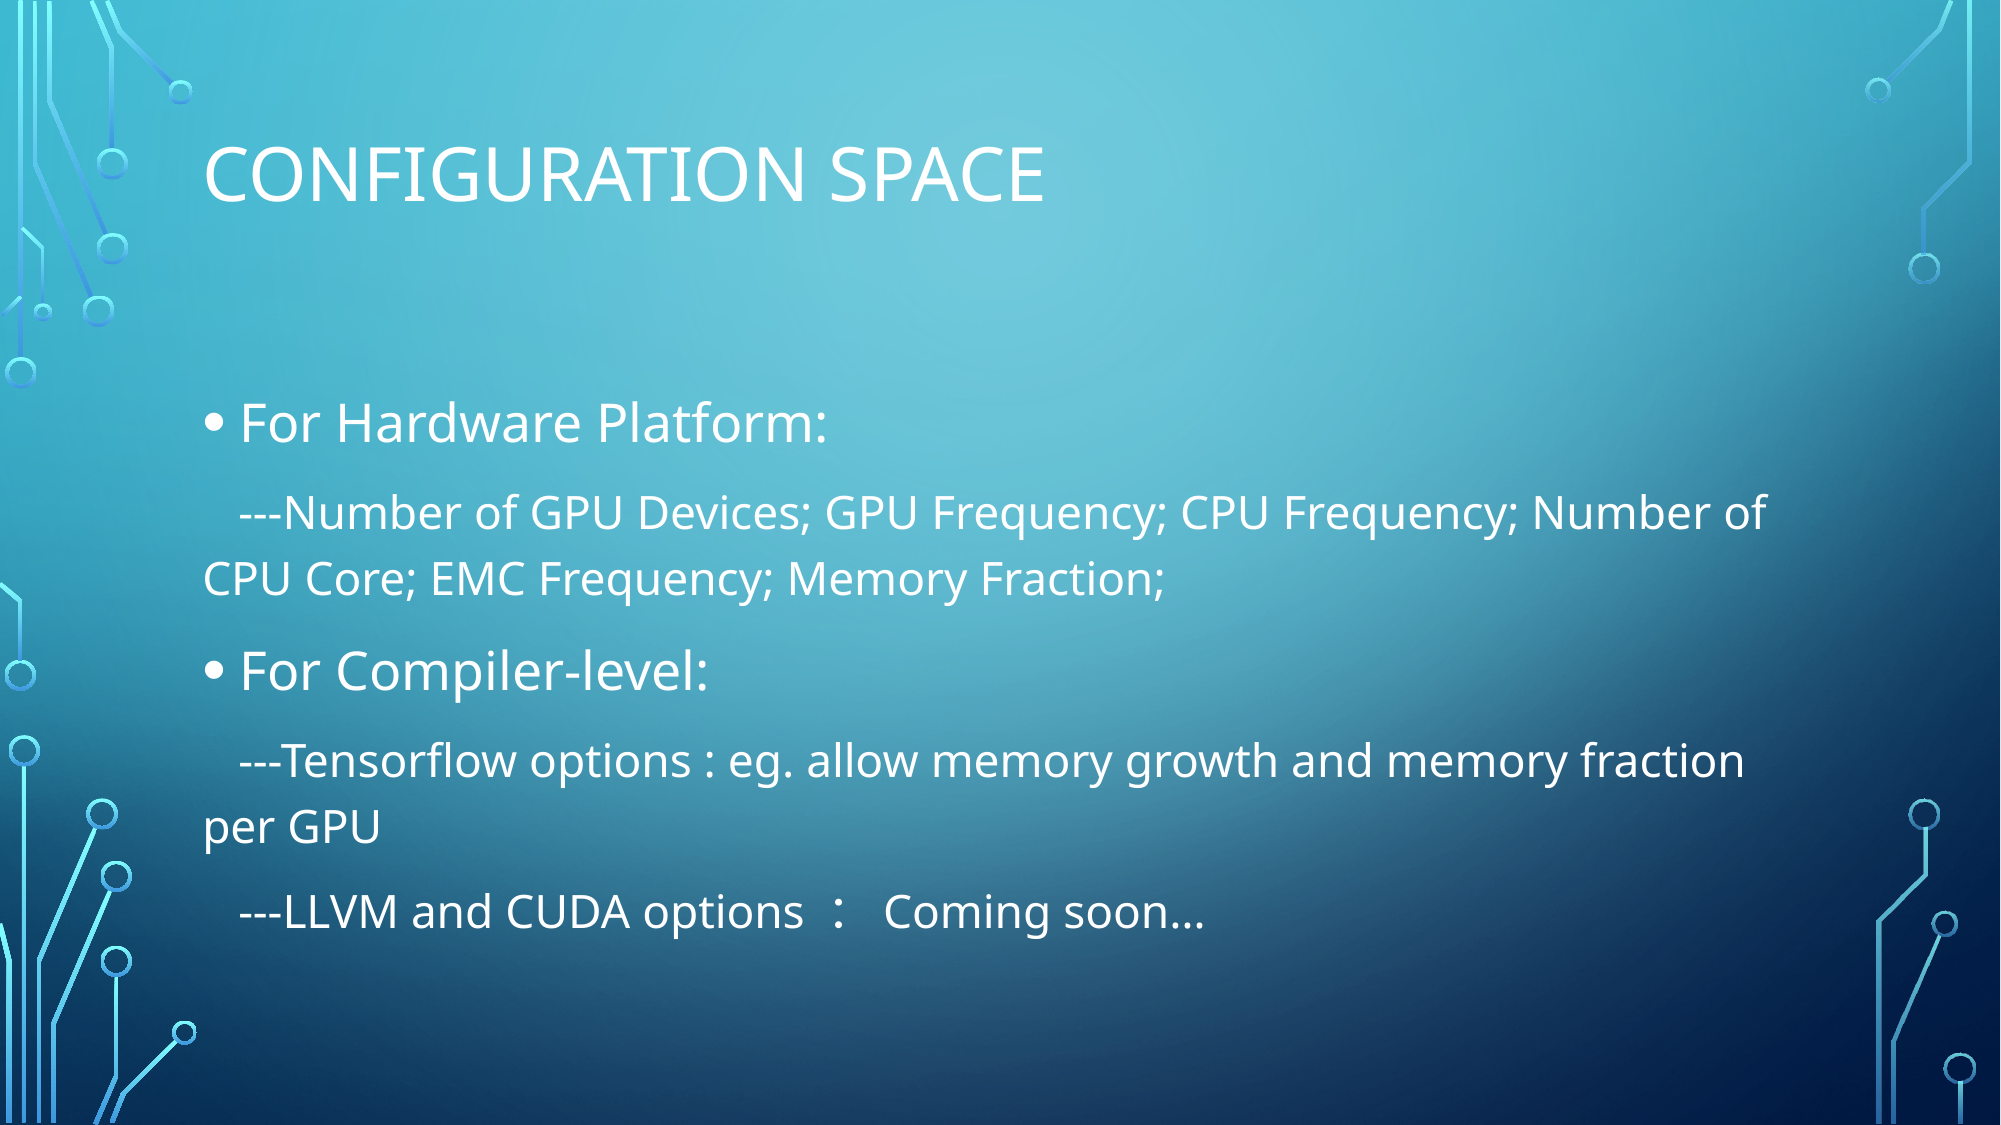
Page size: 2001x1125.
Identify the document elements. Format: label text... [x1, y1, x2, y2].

list For Hardware Platform: ---Number of GPU Devices; GPU Frequency; CPU Frequency; Number of CPU Core; EMC Frequency; Memory Fraction; For Compiler-level: ---Tensorflow options : eg. allow memory growth and memory fraction per GPU ---LLVM and CUDA options ：Coming soon… [187, 369, 1813, 950]
title configuration space [187, 101, 1813, 344]
